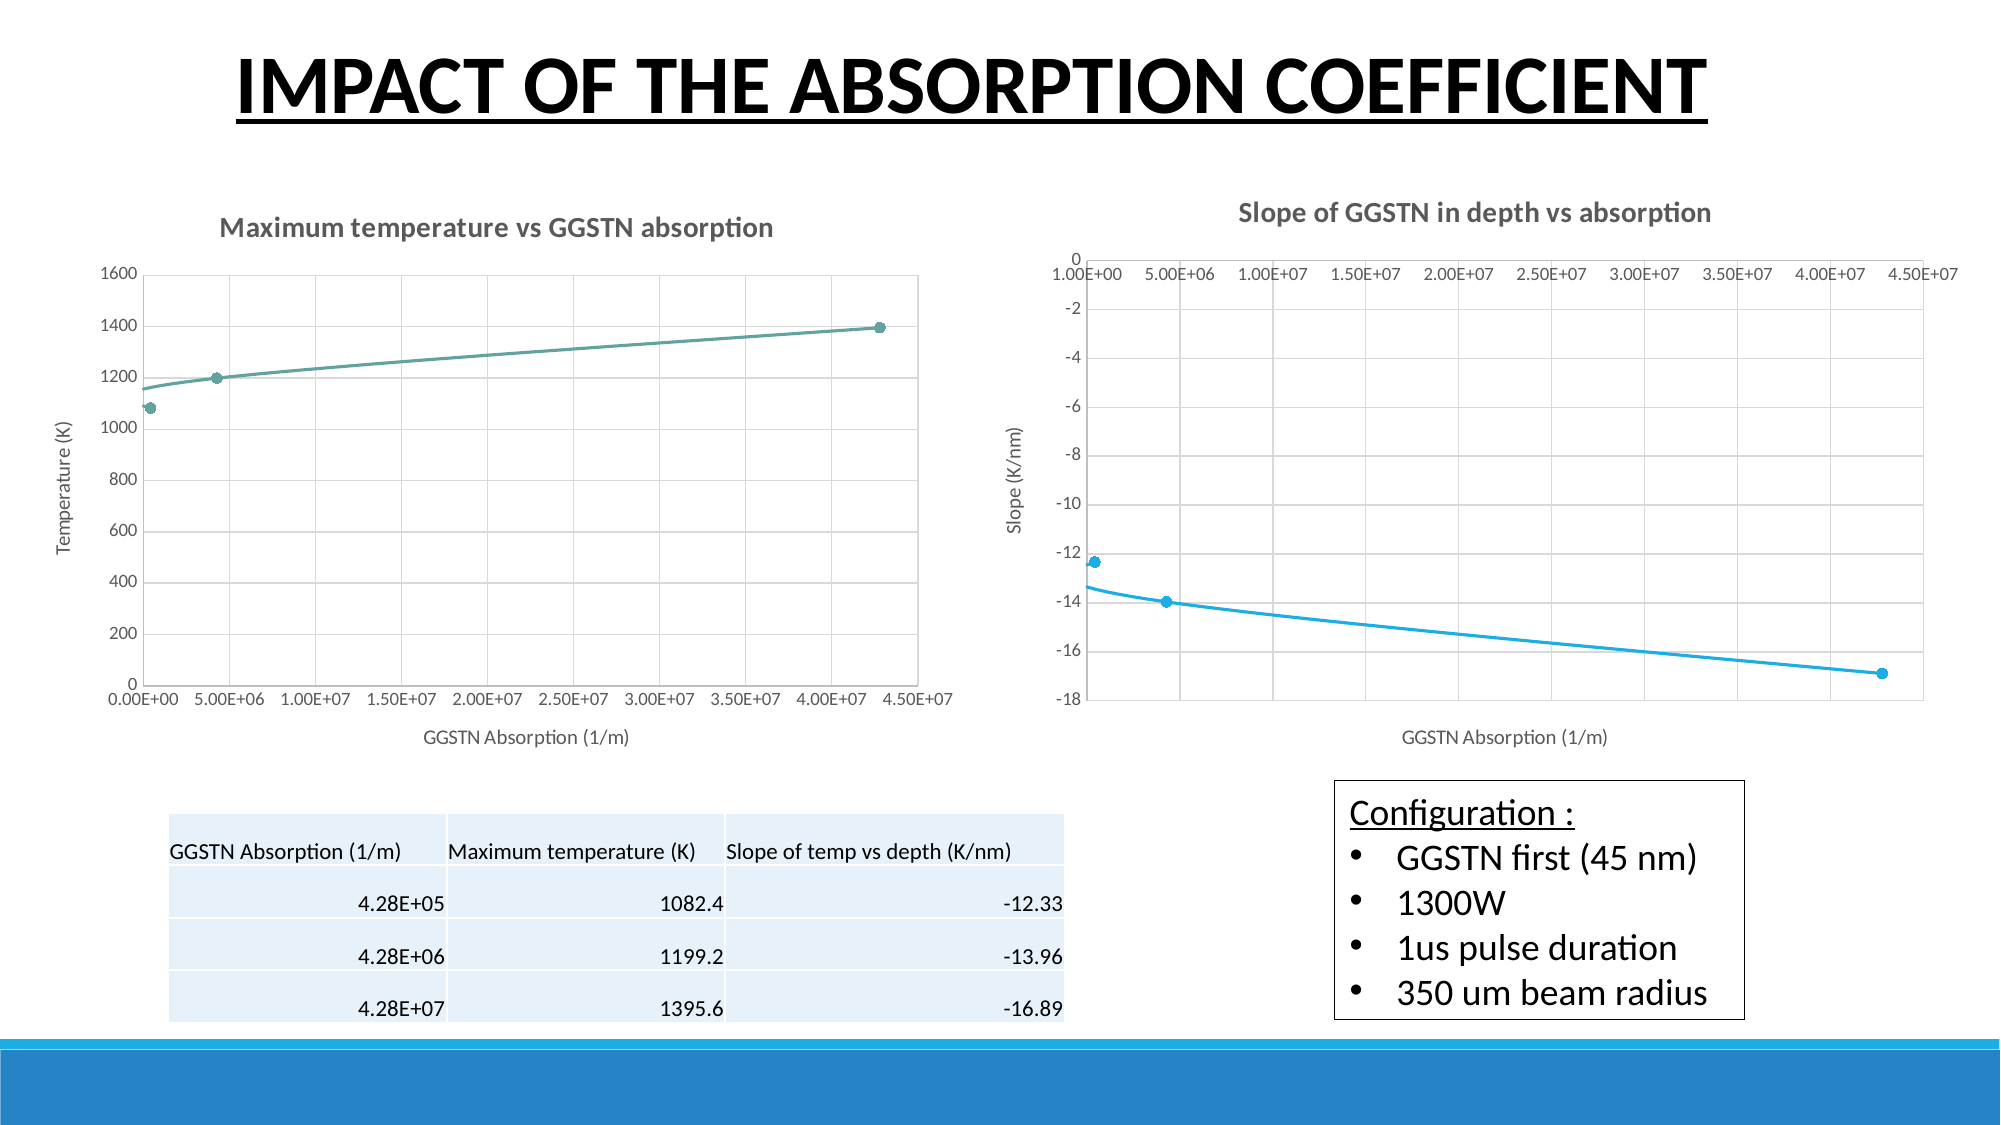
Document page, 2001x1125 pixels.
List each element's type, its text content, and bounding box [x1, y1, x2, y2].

text_box IMPACT OF THE ABSORPTION COEFFICIENT [214, 22, 1730, 138]
table_cell -13.96 [726, 919, 1064, 969]
text_box Configuration : GGSTN first (45 nm) 1300W 1us pulse duration 350 um beam radius [1334, 788, 1745, 1020]
table_cell 1199.2 [448, 919, 724, 969]
table_cell -16.89 [726, 971, 1064, 1022]
table_header Slope of temp vs depth (K/nm) [726, 814, 1064, 864]
table_header Maximum temperature (K) [448, 814, 724, 864]
table_cell -12.33 [726, 866, 1064, 917]
table_header GGSTN Absorption (1/m) [169, 814, 446, 864]
table_cell 4.28E+06 [169, 919, 446, 969]
table_cell 4.28E+07 [169, 971, 446, 1022]
table_cell 1395.6 [448, 971, 724, 1022]
chart [20, 171, 1980, 781]
table_cell 4.28E+05 [169, 866, 446, 917]
table_cell 1082.4 [448, 866, 724, 917]
